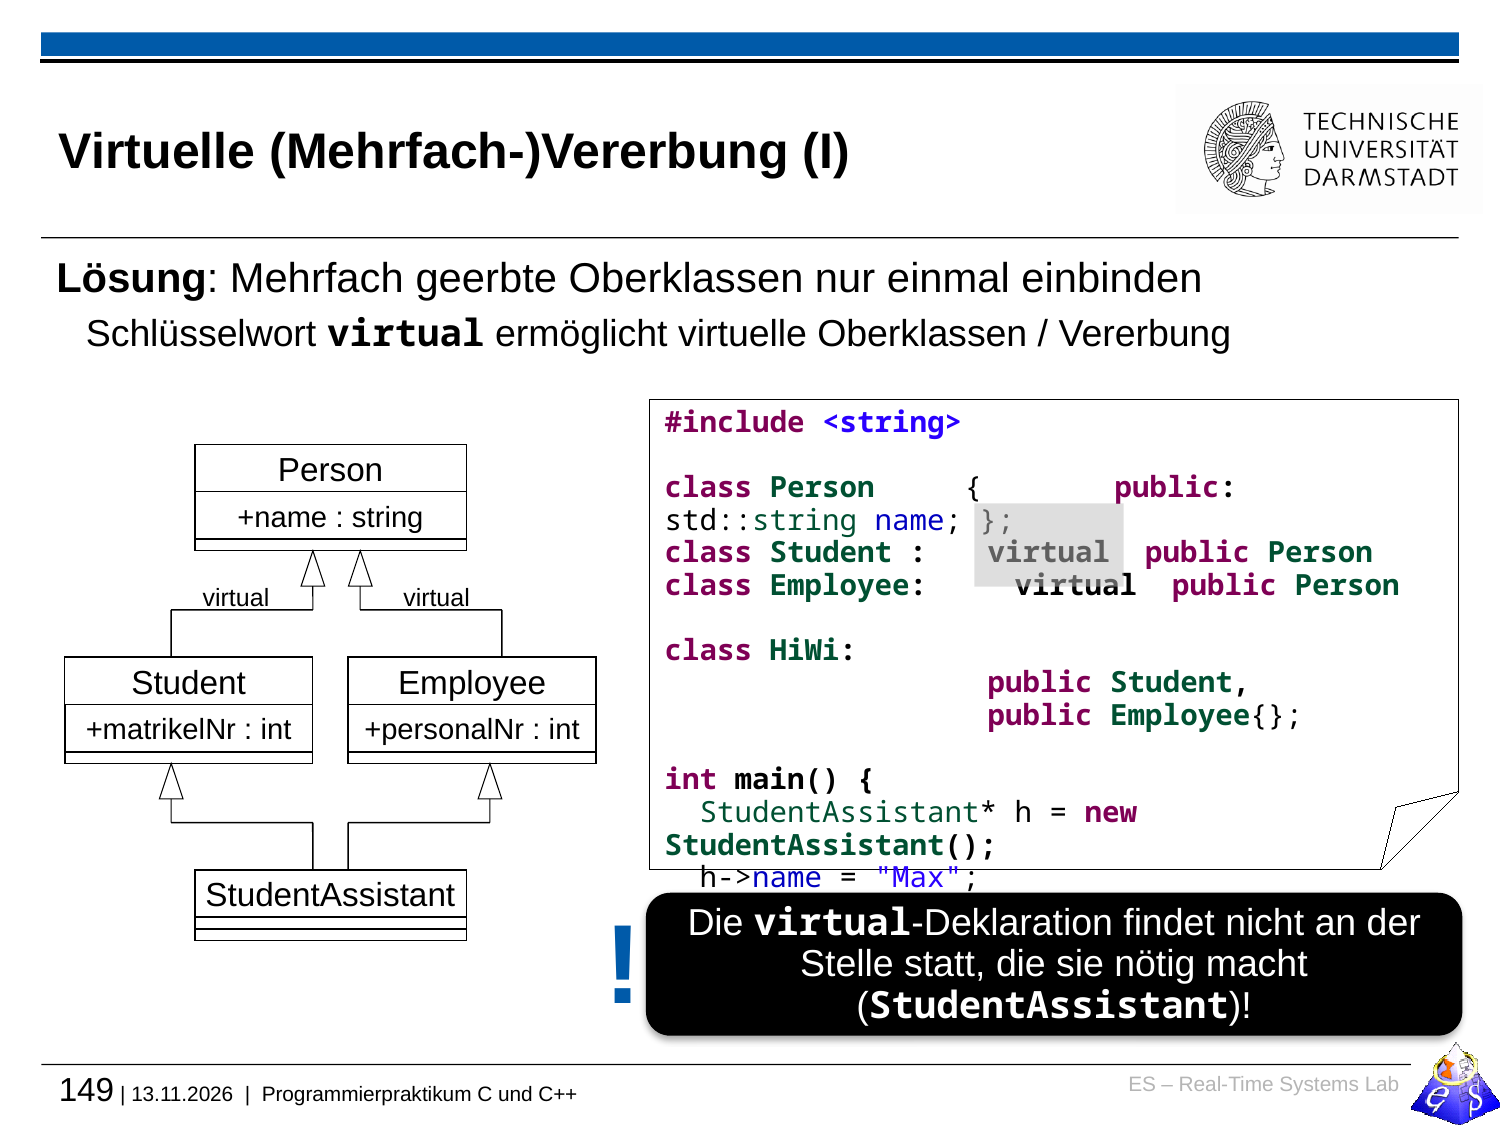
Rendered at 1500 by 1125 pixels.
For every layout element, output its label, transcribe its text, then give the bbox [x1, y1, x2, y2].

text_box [64, 444, 597, 941]
title Virtuelle (Mehrfach-)Vererbung (I) [58, 80, 1187, 218]
text_box ! [589, 895, 657, 1036]
picture [1187, 84, 1483, 214]
list Lösung: Mehrfach geerbte Oberklassen nur einmal einbinden Schlüsselwort virtual ermöglicht virtuelle Oberklassen / Vererbung [41, 243, 1459, 386]
text_box Die virtual-Deklaration findet nicht an der Stelle statt, die sie nötig macht (StudentAssistant)! [657, 892, 1463, 1036]
text_box [974, 503, 1124, 587]
picture [1411, 1041, 1500, 1125]
text_box #include <string> class Person { public: std::string name; }; class Student : virtual public Person class Employee: virtual public Person class HiWi: public Student, public Employee{}; int main() { StudentAssistant* h = new StudentAssistant(); h->name = "Max"; } [649, 399, 1459, 870]
